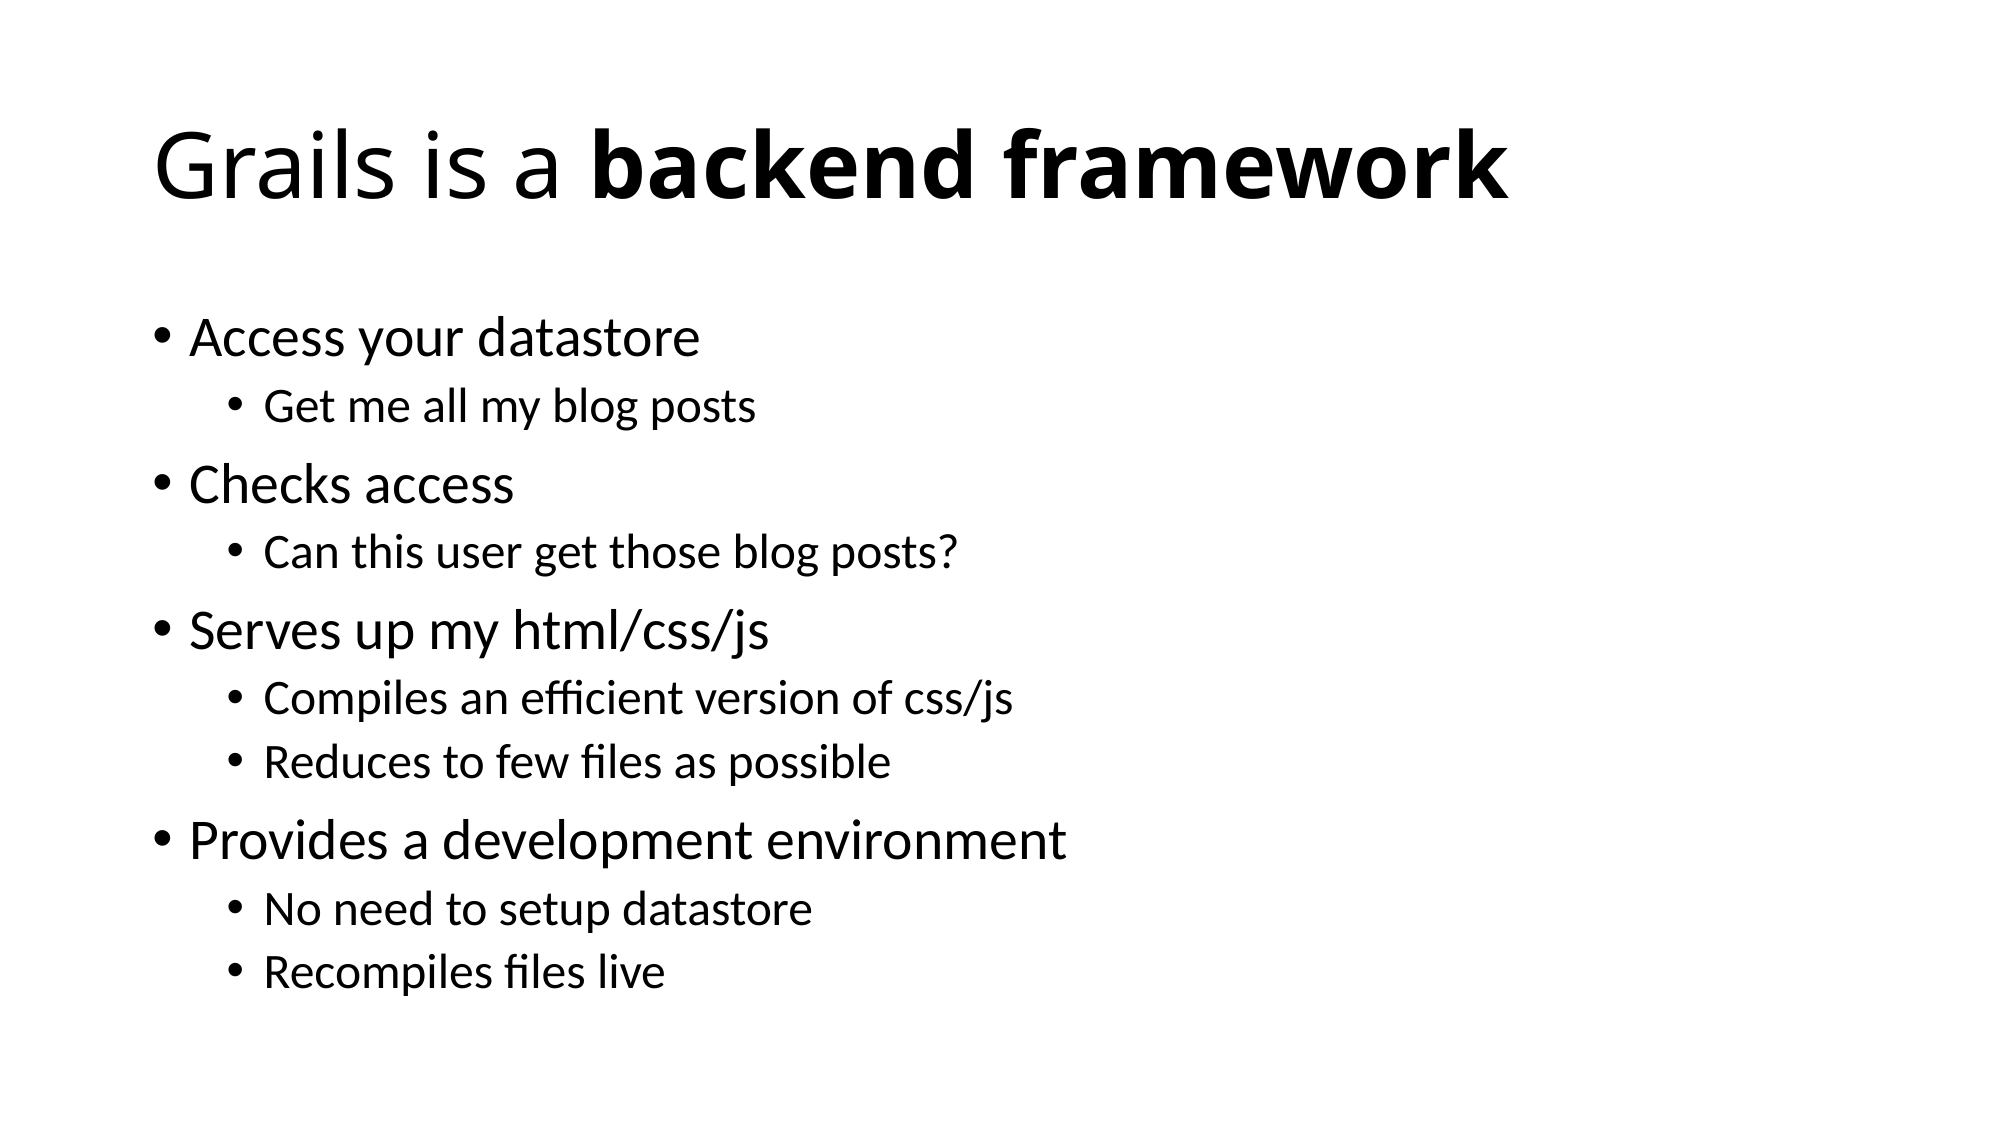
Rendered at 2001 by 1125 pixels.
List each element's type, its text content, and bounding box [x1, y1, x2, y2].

list Access your datastore Get me all my blog posts Checks access Can this user get those blog posts? Serves up my html/css/js Compiles an efficient version of css/js Reduces to few files as possible Provides a development environment No need to setup datastore Recompiles files live [137, 299, 1863, 1014]
title Grails is a backend framework [137, 59, 1863, 278]
